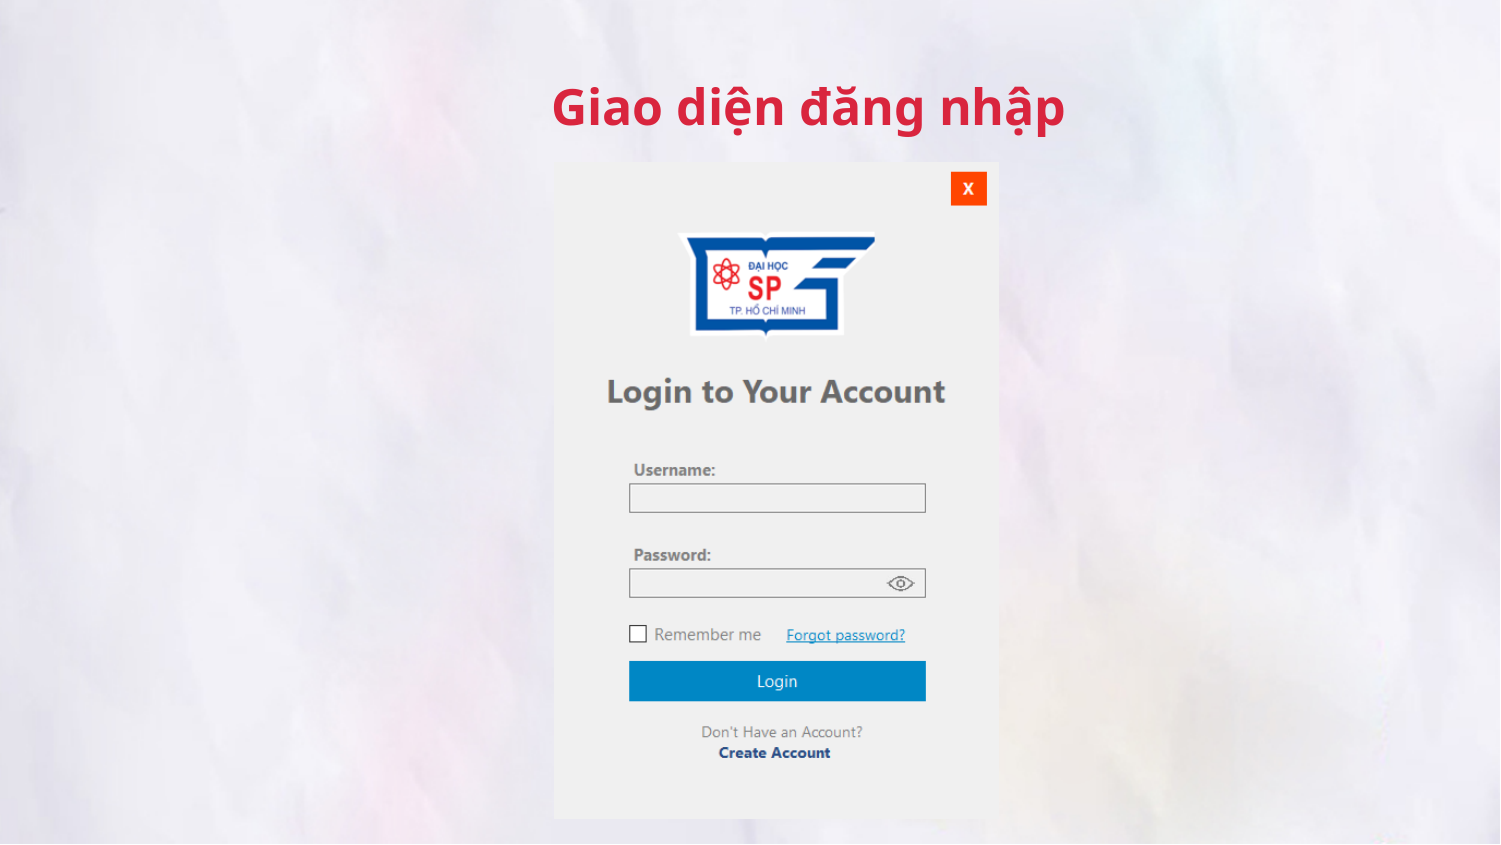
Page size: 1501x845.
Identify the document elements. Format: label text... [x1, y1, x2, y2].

text_box Giao diện đăng nhập [502, 67, 1117, 143]
picture [0, 0, 1500, 844]
